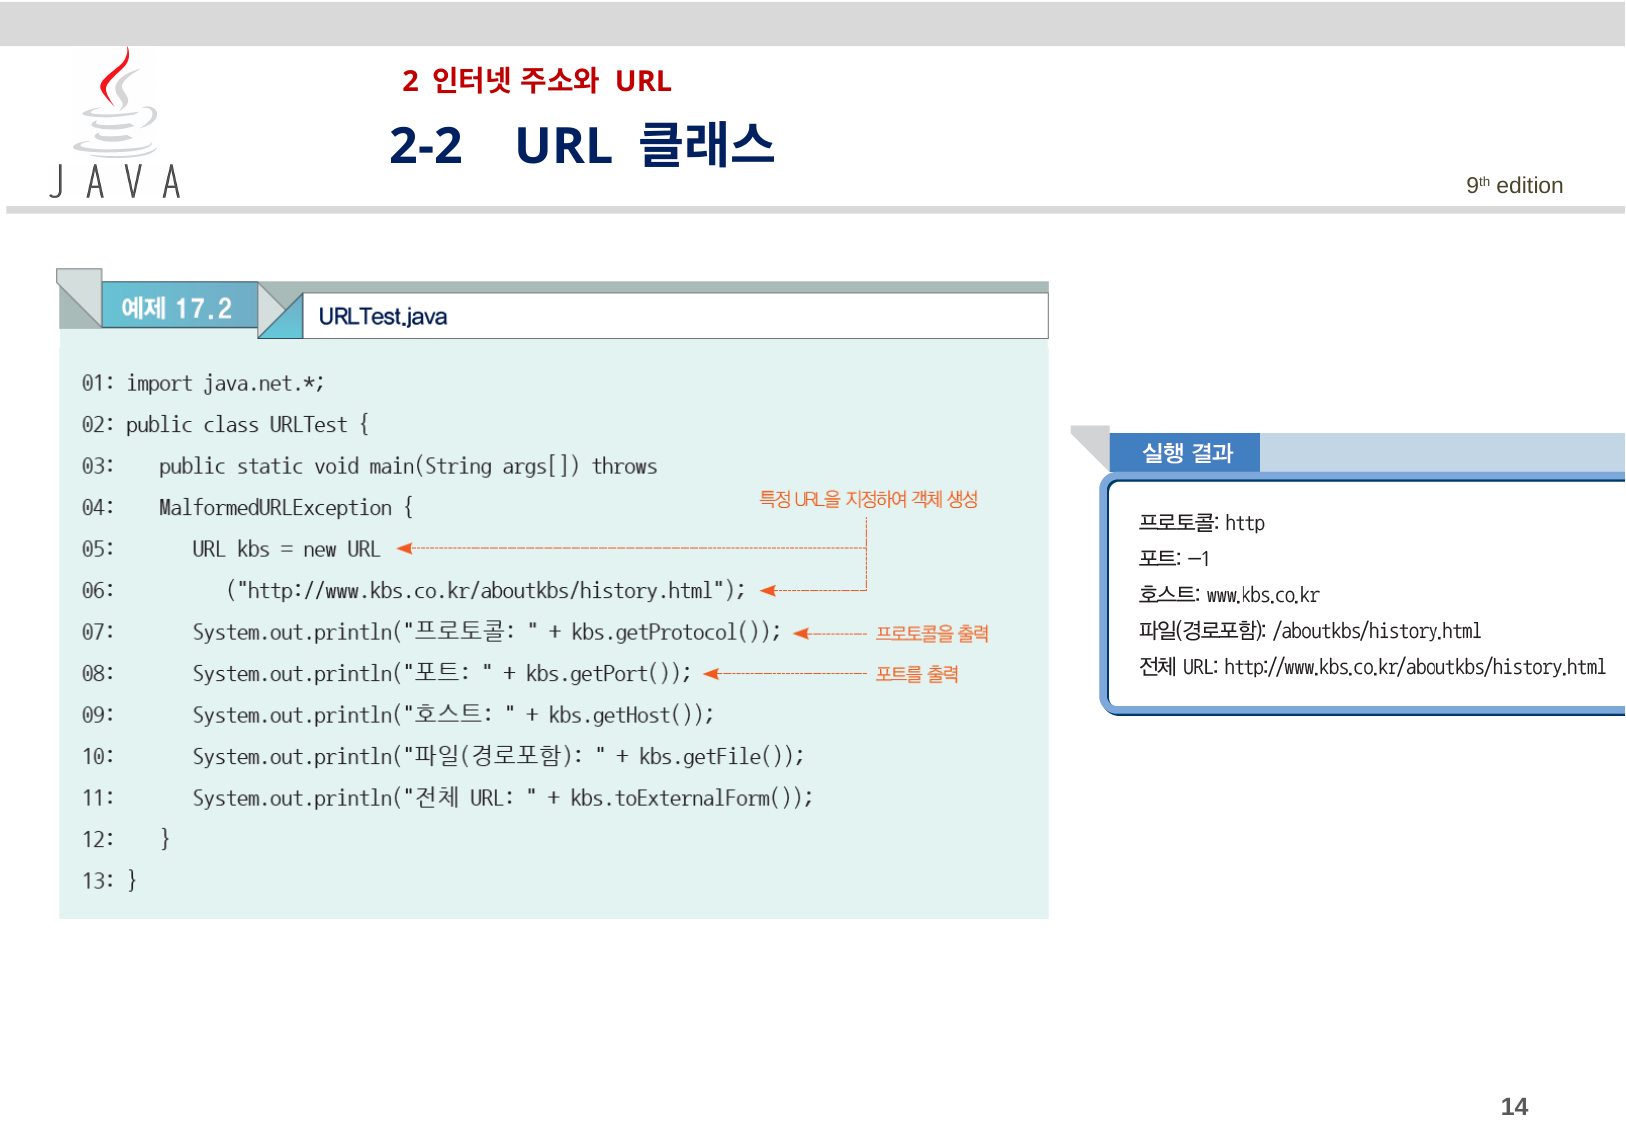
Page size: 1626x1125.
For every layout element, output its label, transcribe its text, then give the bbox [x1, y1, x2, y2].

picture [49, 164, 180, 198]
list 2-2 URL 클래스 [374, 112, 1625, 181]
slide_number 14 [1164, 1074, 1544, 1125]
picture [37, 256, 1625, 919]
picture [73, 46, 157, 158]
title 2 인터넷 주소와 URL [387, 54, 1393, 105]
